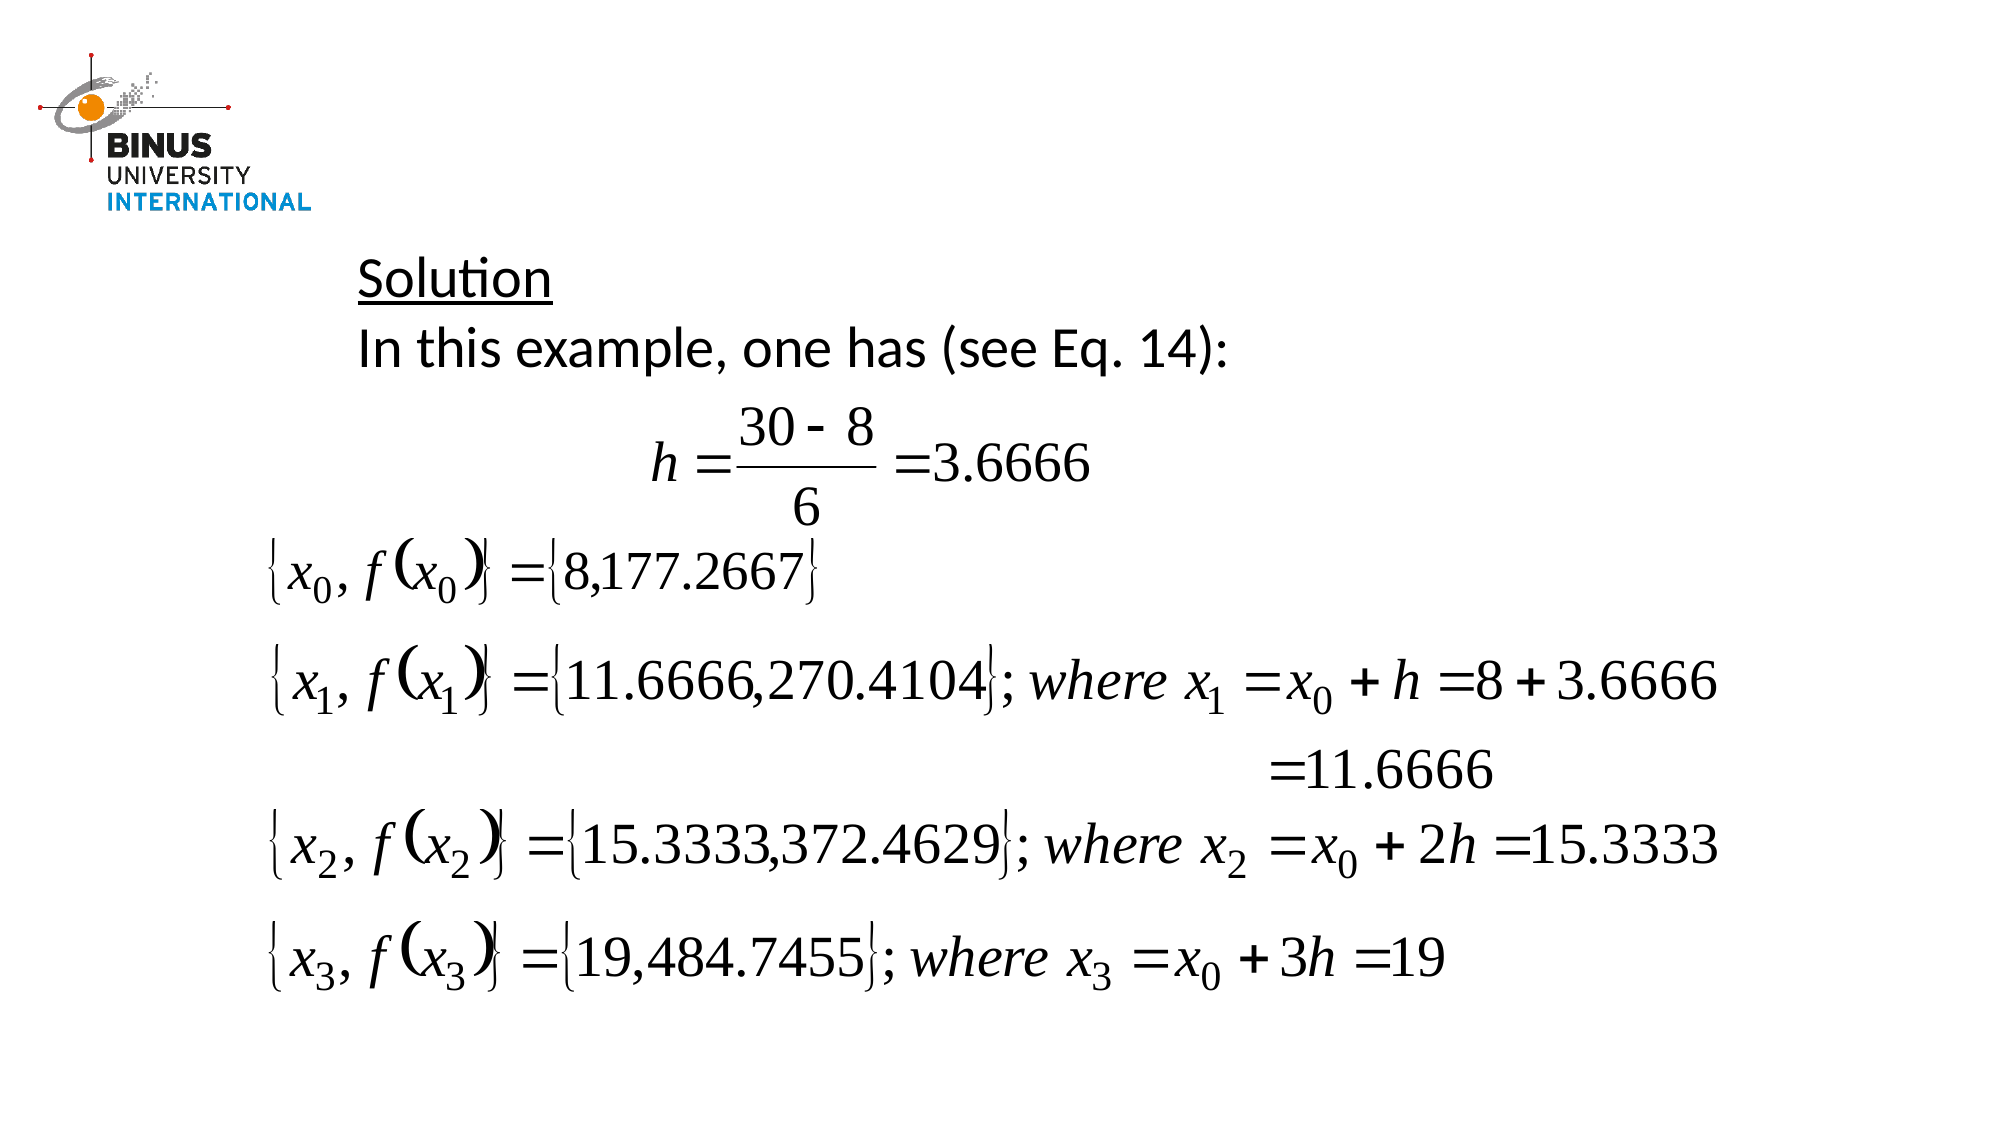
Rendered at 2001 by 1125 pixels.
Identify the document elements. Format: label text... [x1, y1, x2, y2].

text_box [643, 391, 1100, 539]
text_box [265, 644, 1725, 809]
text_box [263, 809, 1725, 889]
text_box Solution In this example, one has (see Eq. 14): [342, 231, 1246, 387]
picture [0, 0, 348, 269]
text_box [262, 921, 1455, 1001]
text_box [262, 538, 829, 614]
